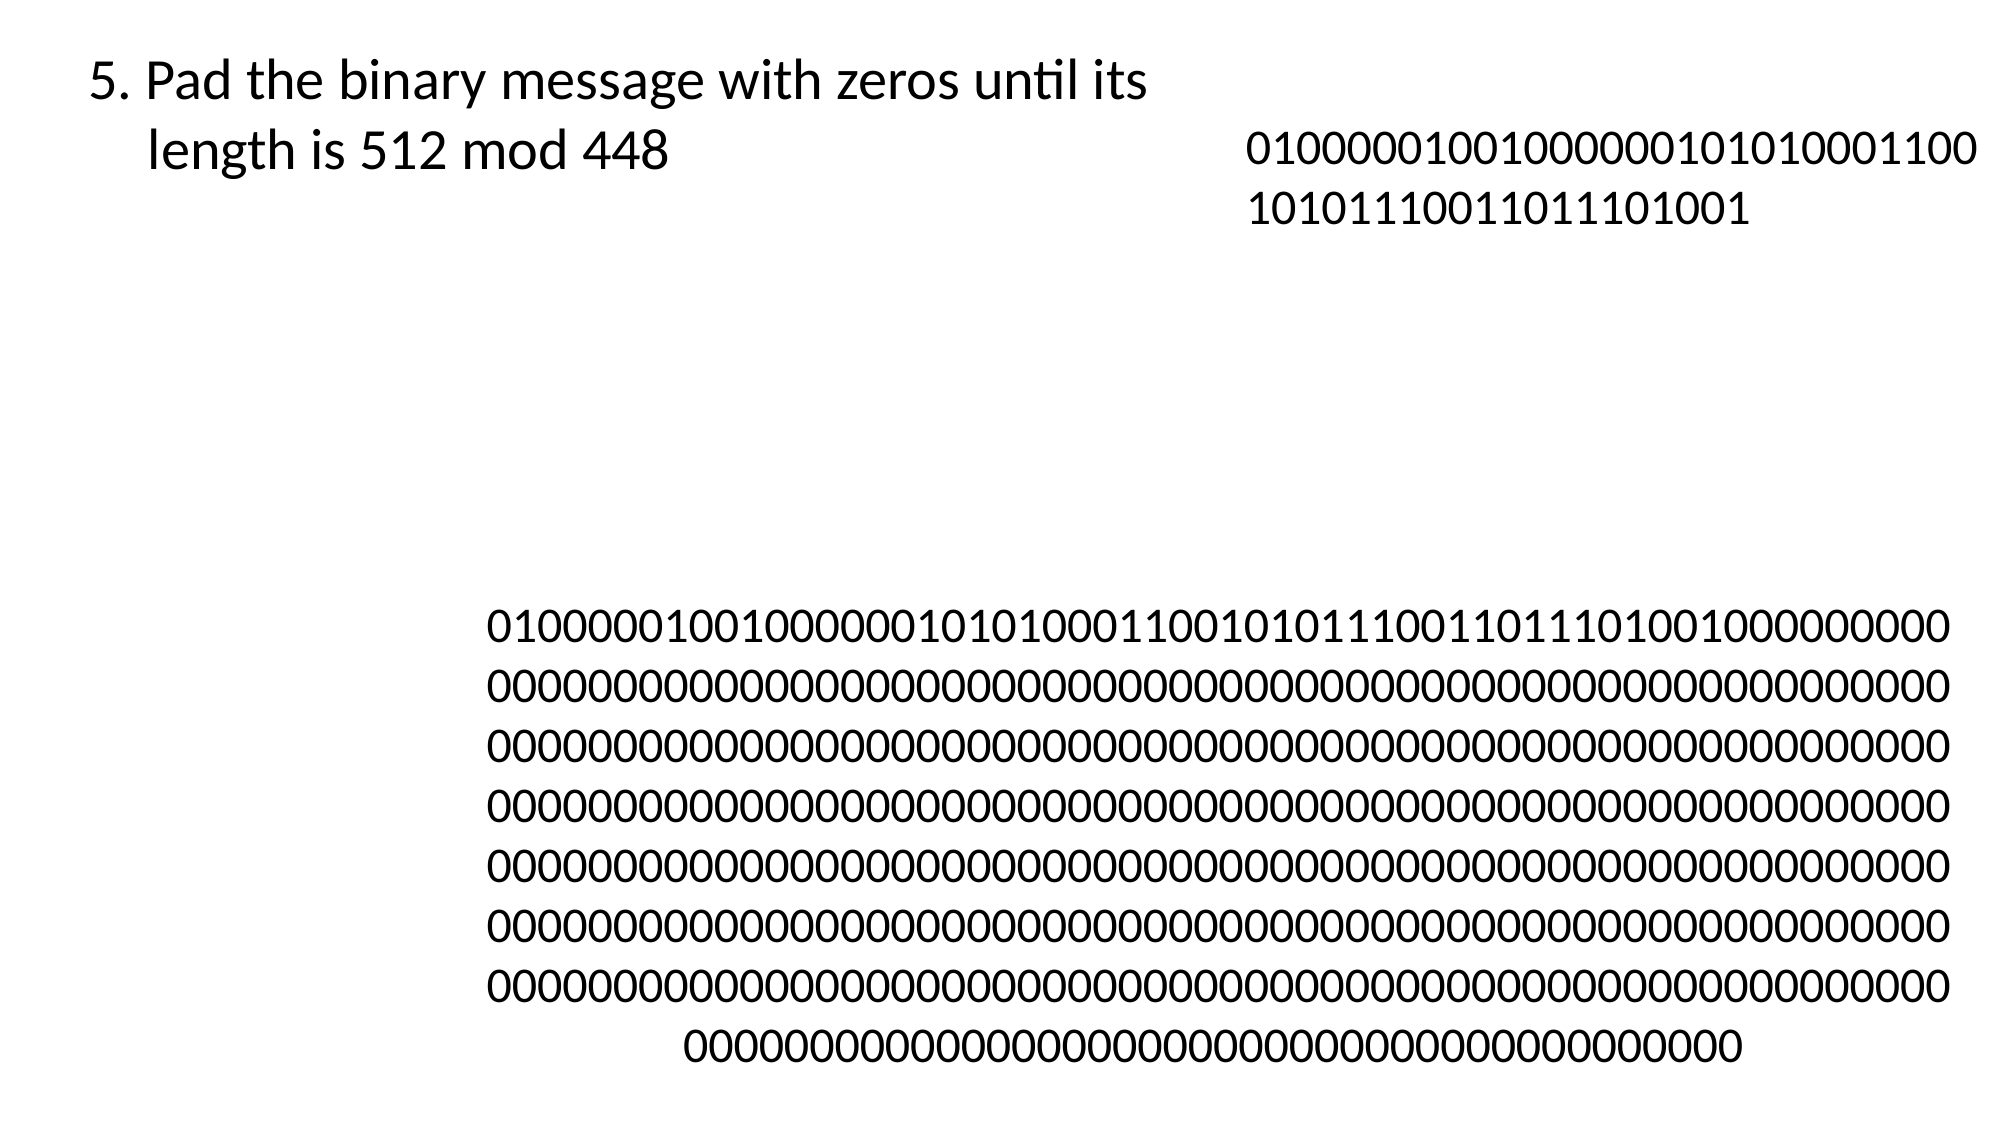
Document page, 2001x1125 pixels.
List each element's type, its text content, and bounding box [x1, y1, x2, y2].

text_box 0100000100100000010101000110010101110011011101001 [1245, 114, 2000, 235]
list 5. Pad the binary message with zeros until its length is 512 mod 448 [73, 33, 1182, 560]
text_box 0100000100100000010101000110010101110011011101001000000000000000000000000000000000000000000000000000000000000000000000000000000000000000000000000000000000000000000000000000000000000000000000000000000000000000000000000000000000000000000000000000000000000000000000000000000000000000000000000000000000000000000000000000000000000000000000000000000000000000000000000000000000000000000000000000000000000000000000000000000000000000000000000000000000000000 [478, 592, 1960, 1073]
